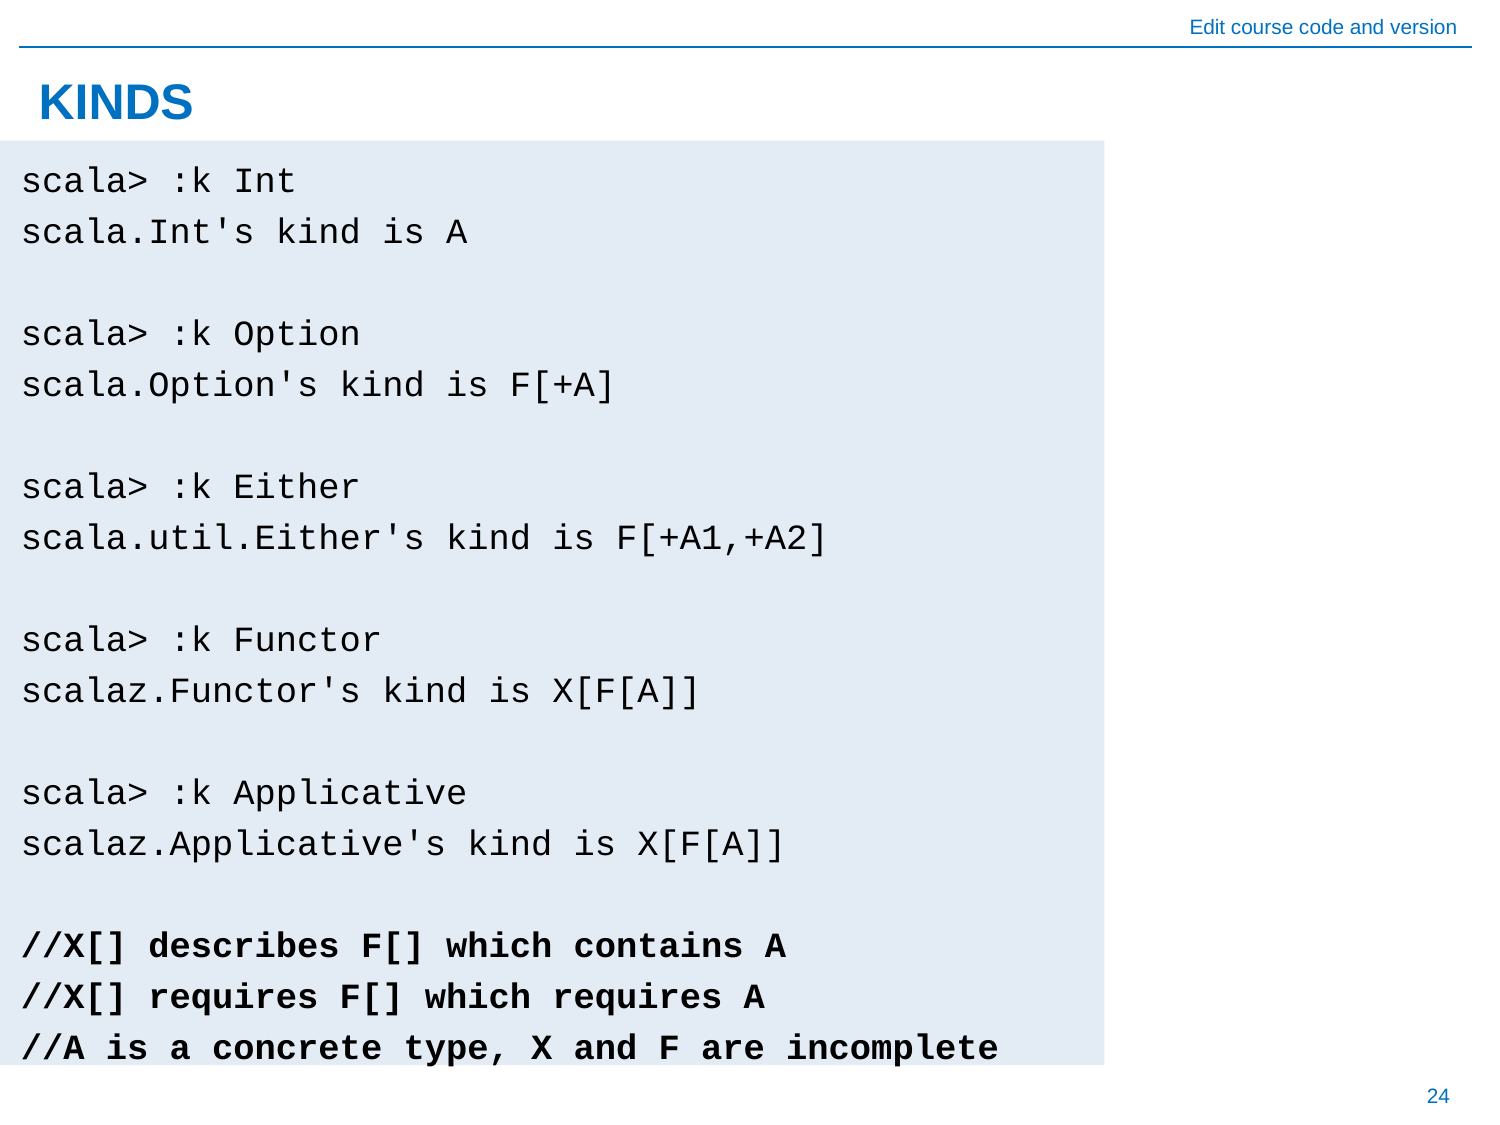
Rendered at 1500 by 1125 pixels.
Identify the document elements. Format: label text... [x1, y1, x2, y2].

title KINDS [23, 58, 1465, 141]
list scala> :k Int scala.Int's kind is A scala> :k Option scala.Option's kind is F[+A] scala> :k Either scala.util.Either's kind is F[+A1,+A2] scala> :k Functor scalaz.Functor's kind is X[F[A]] scala> :k Applicative scalaz.Applicative's kind is X[F[A]] //X[] describes F[] which contains A //X[] requires F[] which requires A //A is a concrete type, X and F are incomplete [0, 140, 1105, 1066]
